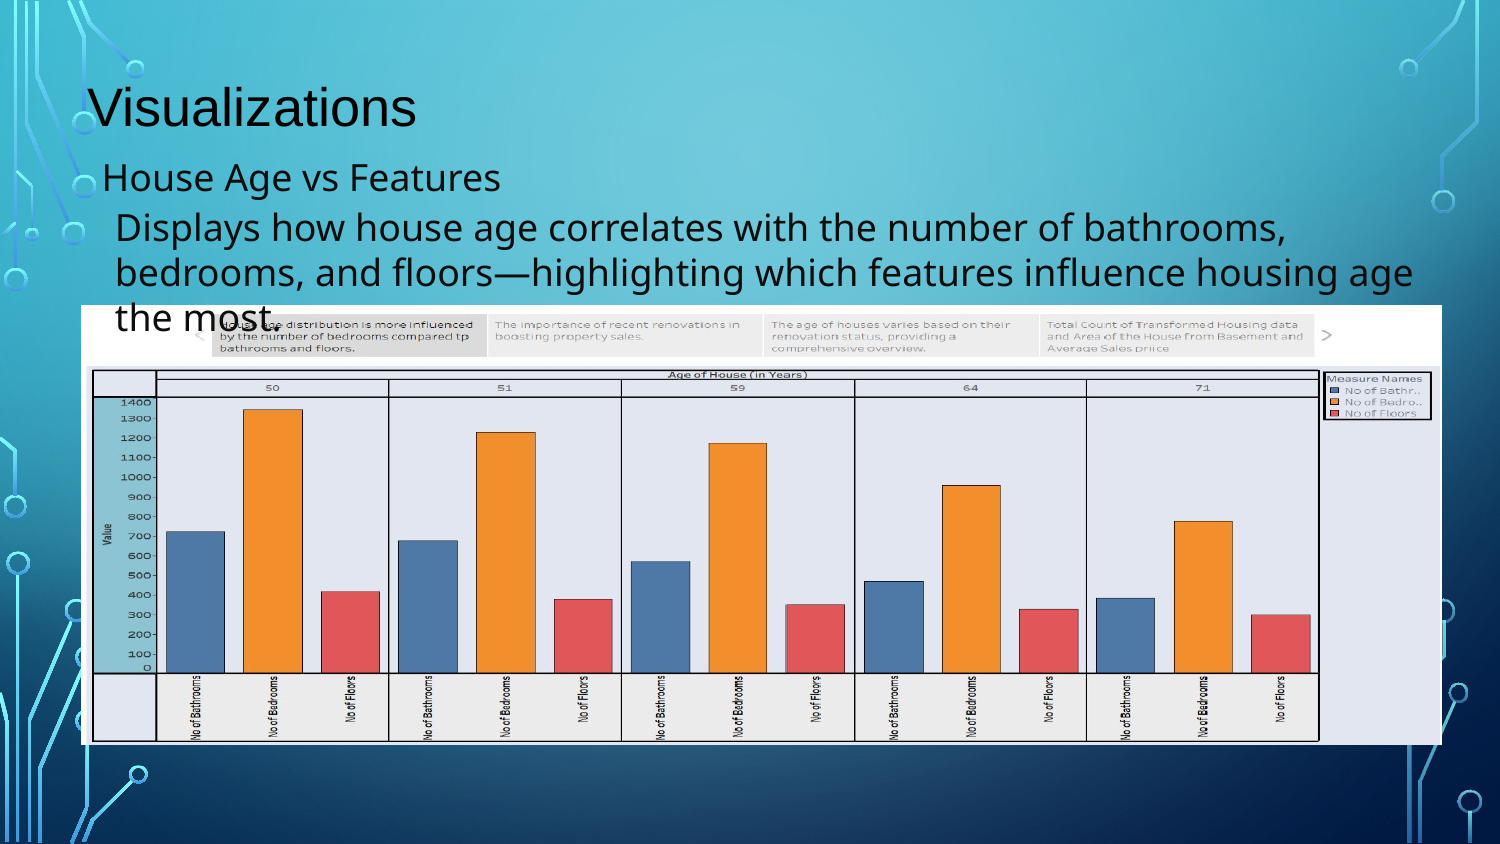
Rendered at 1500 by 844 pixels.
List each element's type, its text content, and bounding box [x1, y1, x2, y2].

picture [81, 304, 1443, 745]
text_box House Age vs Features [86, 138, 579, 214]
subtitle Visualizations [8, 57, 498, 139]
text_box Displays how house age correlates with the number of bathrooms, bedrooms, and floors—highlighting which features influence housing age the most. [100, 188, 1461, 354]
